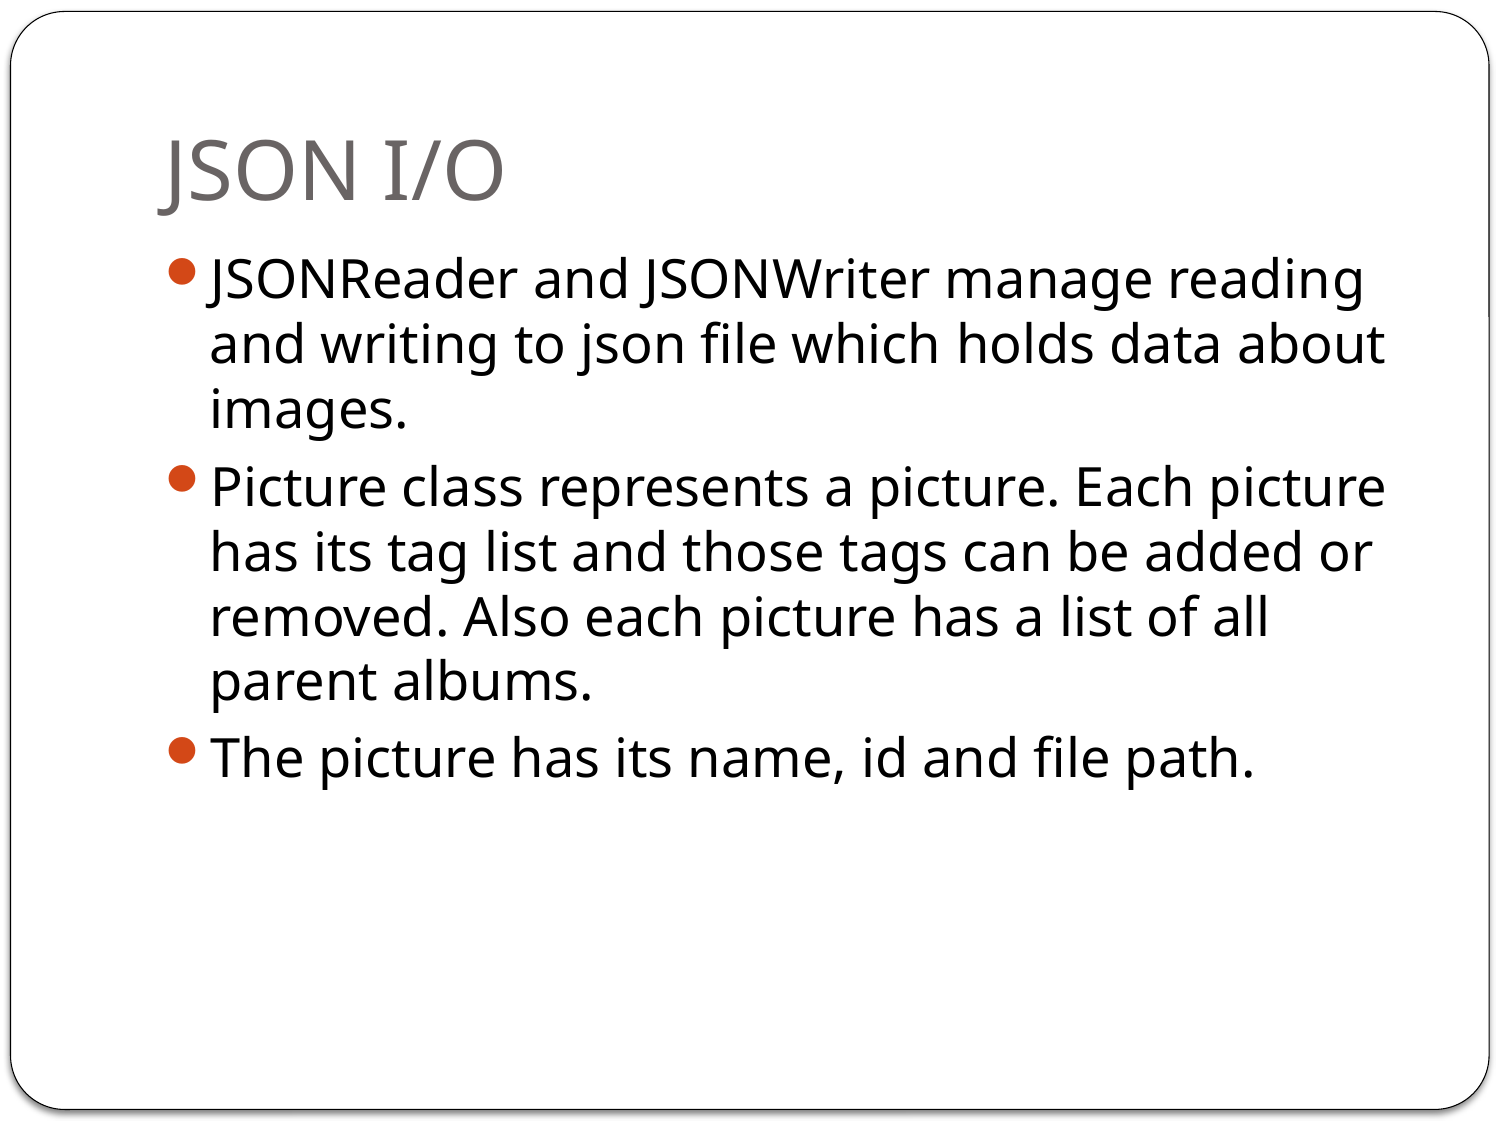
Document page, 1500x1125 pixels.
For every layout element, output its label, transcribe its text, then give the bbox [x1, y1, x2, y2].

list JSONReader and JSONWriter manage reading and writing to json file which holds data about images. Picture class represents a picture. Each picture has its tag list and those tags can be added or removed. Also each picture has a list of all parent albums. The picture has its name, id and file path. [150, 237, 1425, 988]
title JSON I/O [150, 45, 1425, 233]
